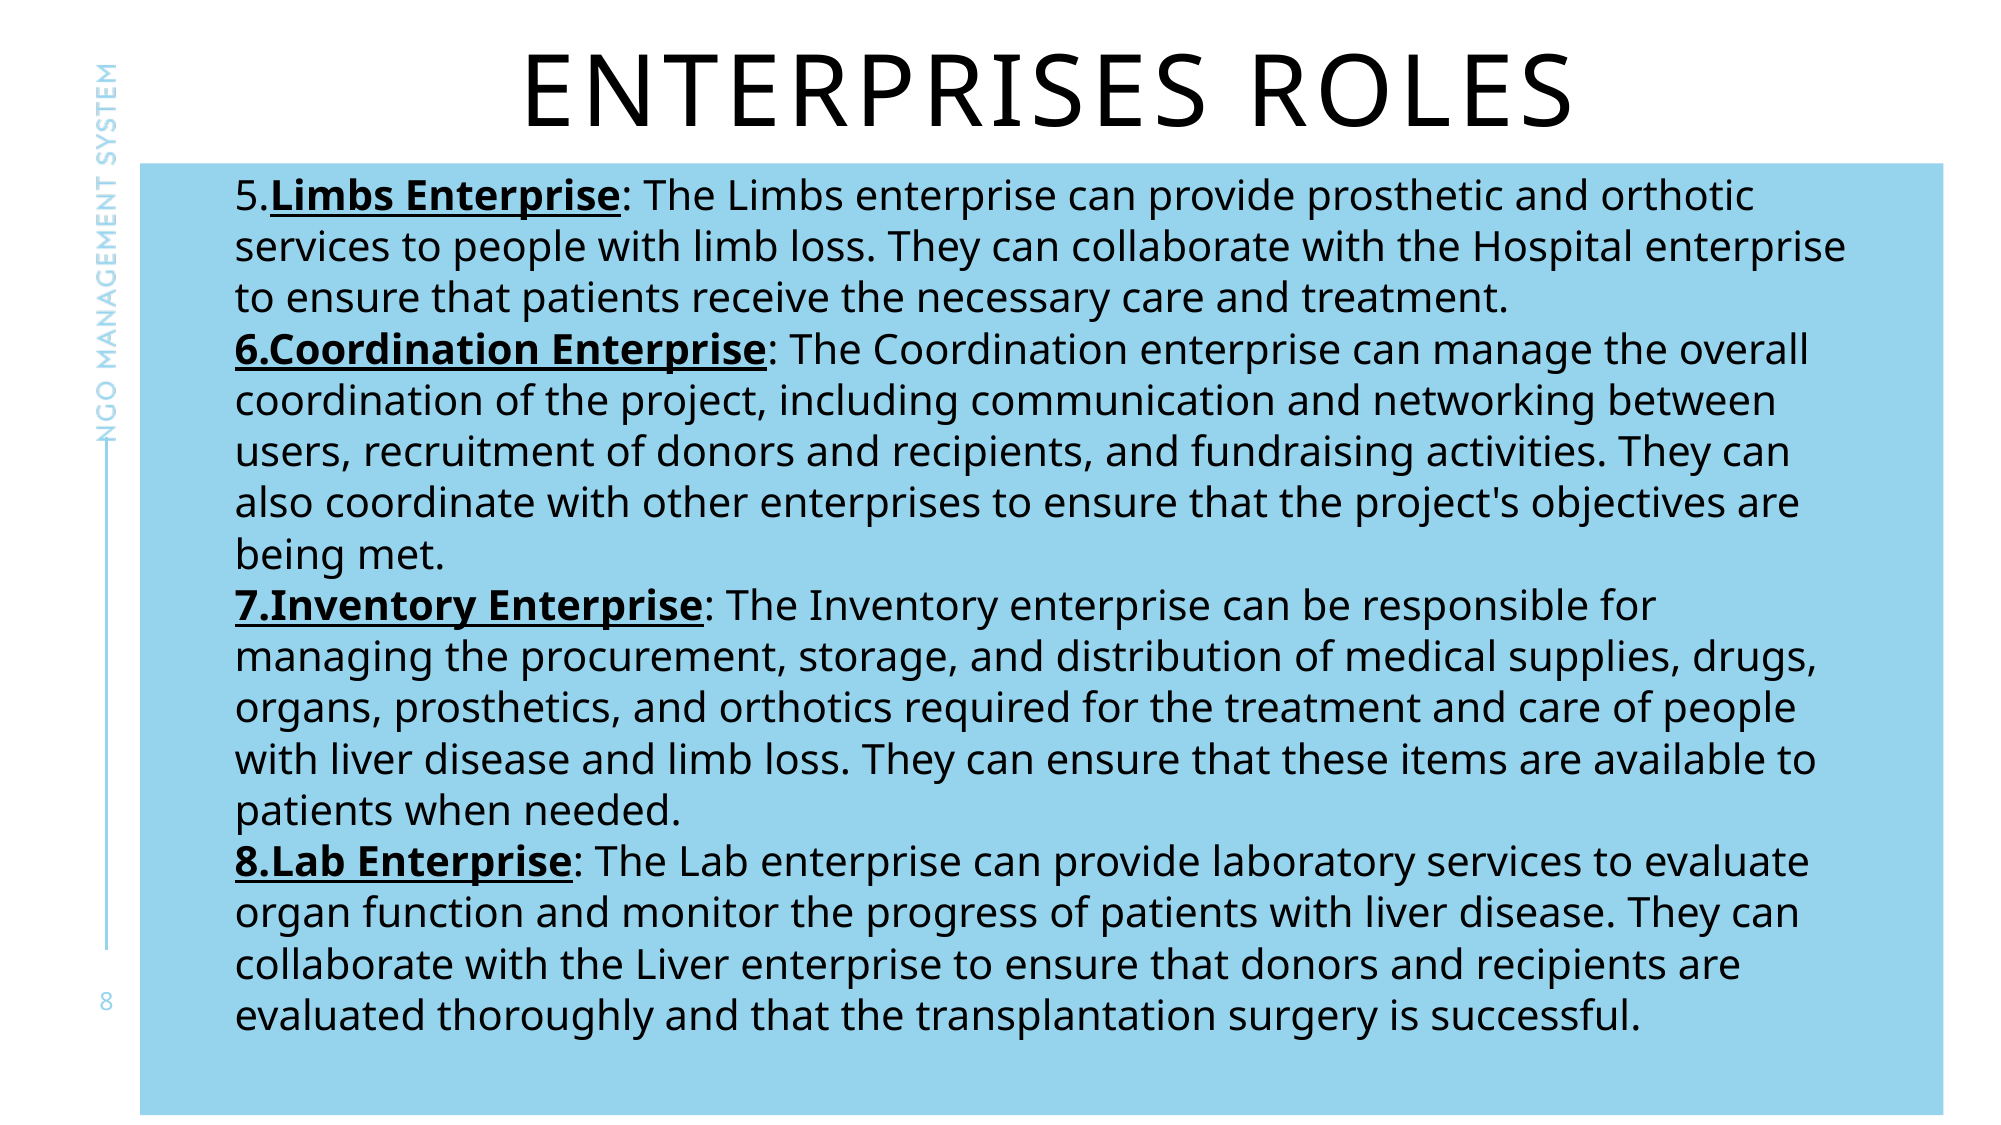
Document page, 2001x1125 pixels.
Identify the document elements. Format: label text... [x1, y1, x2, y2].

picture [72, 40, 140, 458]
slide_number 8 [68, 987, 140, 1018]
title Enterprises roles [187, 40, 1910, 128]
list 5.Limbs Enterprise: The Limbs enterprise can provide prosthetic and orthotic services to people with limb loss. They can collaborate with the Hospital enterprise to ensure that patients receive the necessary care and treatment. 6.Coordination Enterprise: The Coordination enterprise can manage the overall coordination of the project, including communication and networking between users, recruitment of donors and recipients, and fundraising activities. They can also coordinate with other enterprises to ensure that the project's objectives are being met. 7.Inventory Enterprise: The Inventory enterprise can be responsible for managing the procurement, storage, and distribution of medical supplies, drugs, organs, prosthetics, and orthotics required for the treatment and care of people with liver disease and limb loss. They can ensure that these items are available to patients when needed. 8.Lab Enterprise: The Lab enterprise can provide laboratory services to evaluate organ function and monitor the progress of patients with liver disease. They can collaborate with the Liver enterprise to ensure that donors and recipients are evaluated thoroughly and that the transplantation surgery is successful. [140, 163, 1944, 1116]
